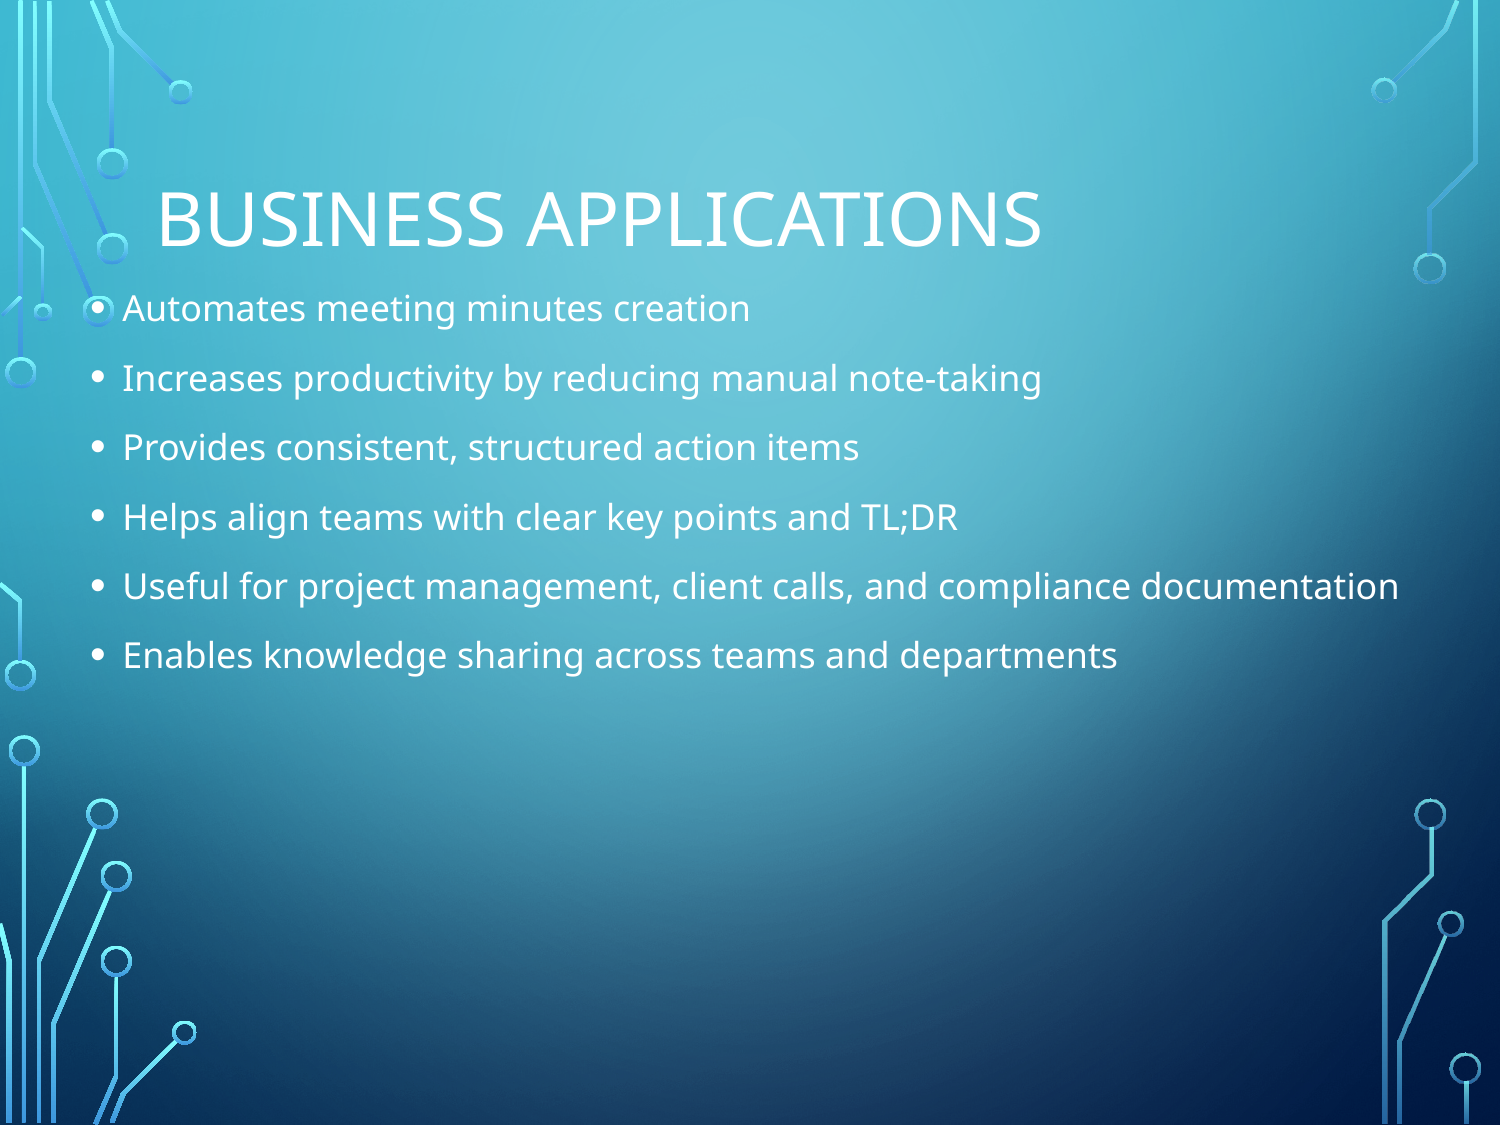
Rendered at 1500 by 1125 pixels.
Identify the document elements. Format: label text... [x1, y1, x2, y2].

list Automates meeting minutes creation Increases productivity by reducing manual note-taking Provides consistent, structured action items Helps align teams with clear key points and TL;DR Useful for project management, client calls, and compliance documentation Enables knowledge sharing across teams and departments [75, 208, 1425, 732]
title Business Applications [140, 101, 1360, 208]
